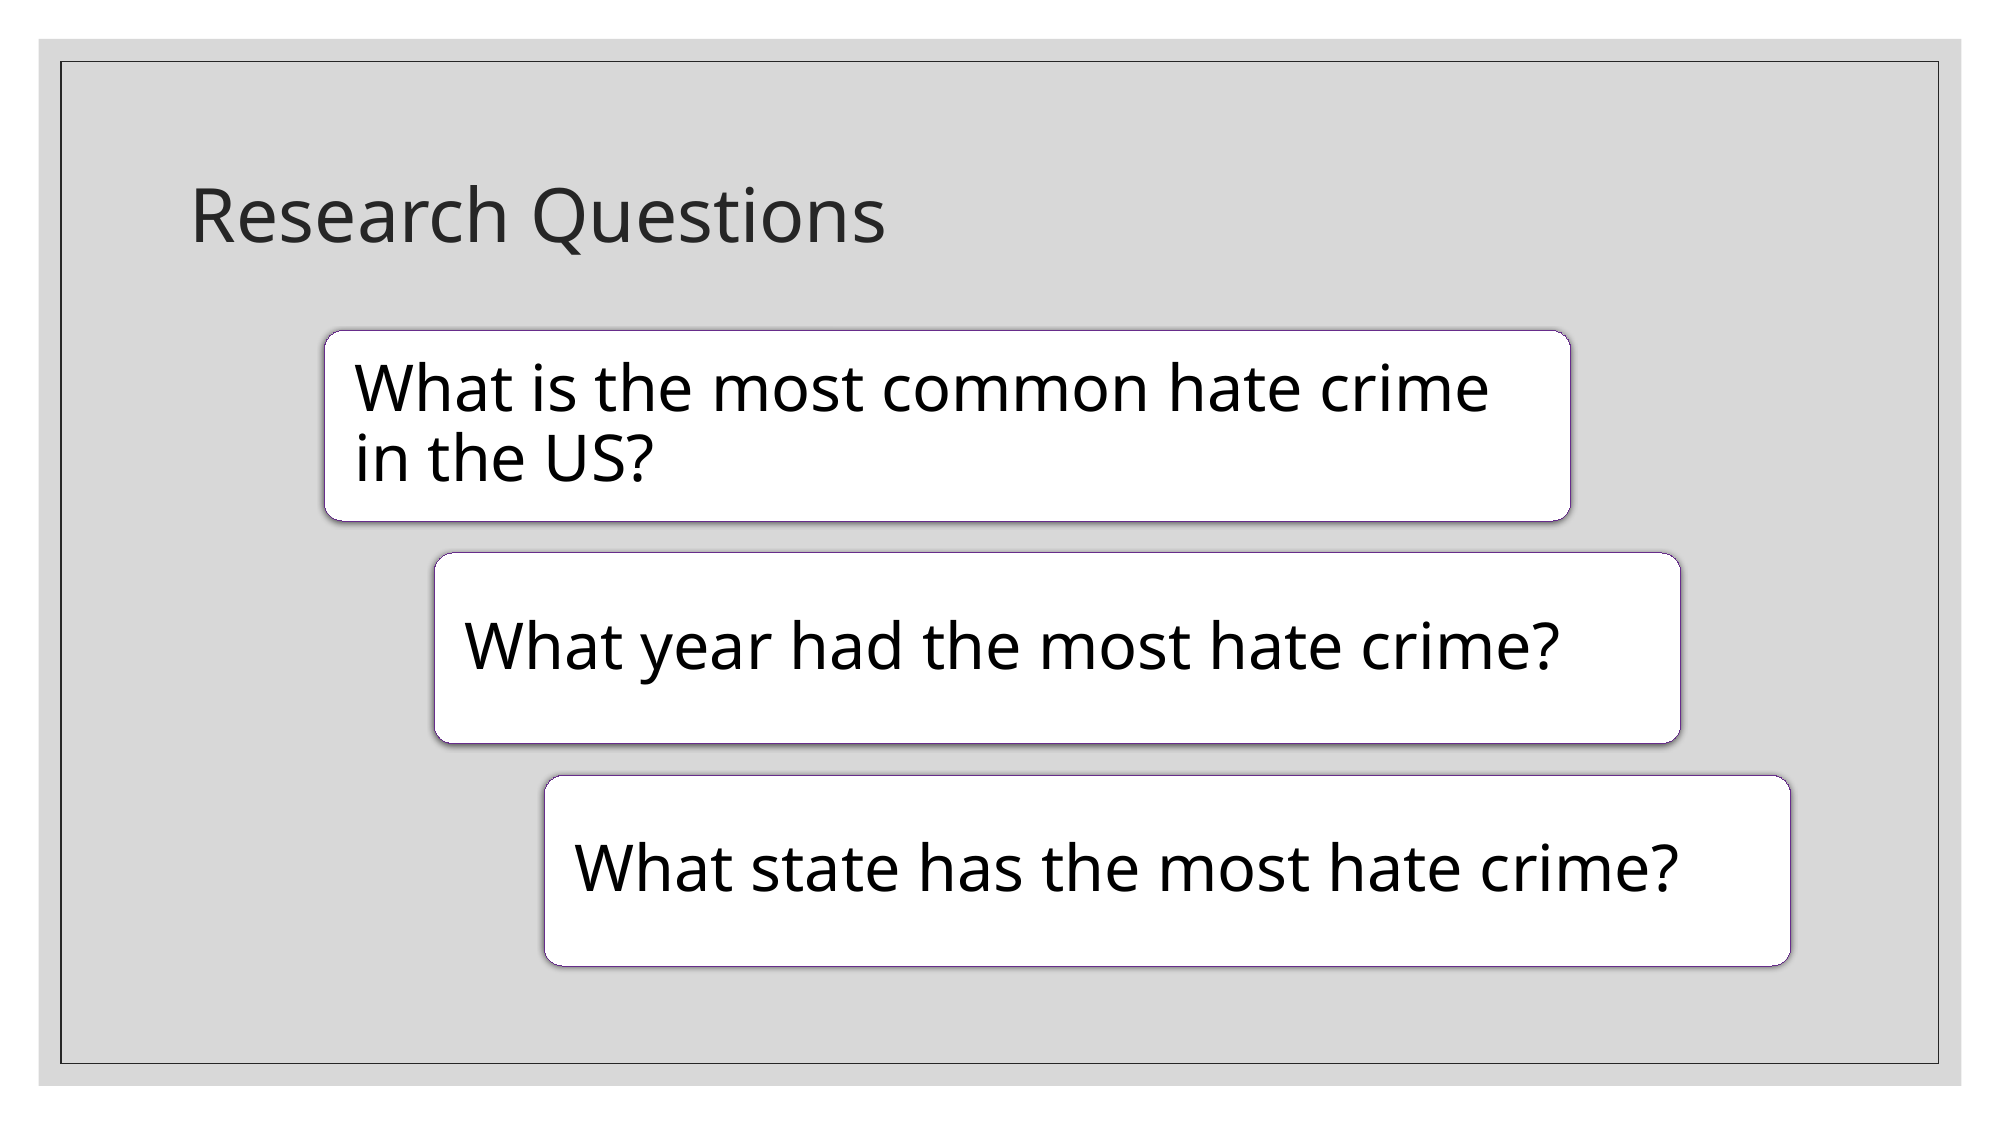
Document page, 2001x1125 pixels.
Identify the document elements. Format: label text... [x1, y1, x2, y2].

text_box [324, 330, 1791, 966]
title Research Questions [174, 105, 1825, 331]
